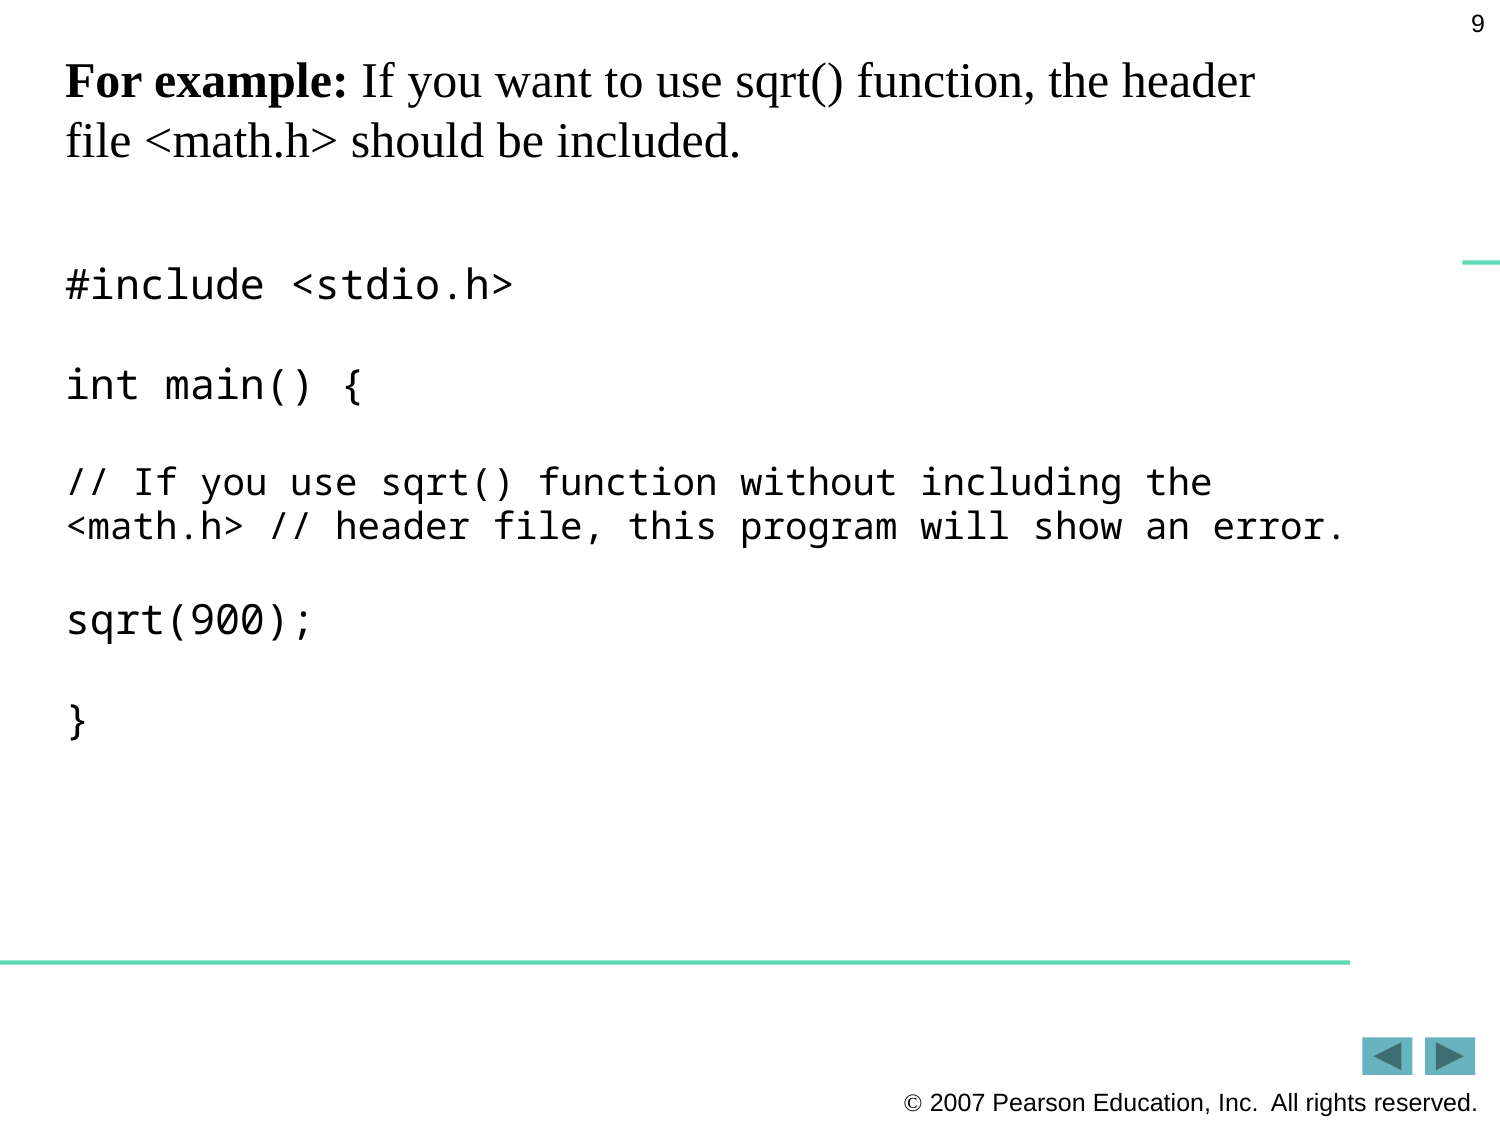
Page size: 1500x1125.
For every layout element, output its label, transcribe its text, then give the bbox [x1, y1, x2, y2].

slide_number 9 [1149, 0, 1500, 79]
text_box For example: If you want to use sqrt() function, the header file <math.h> should be included. #include <stdio.h> int main() { // If you use sqrt() function without including the <math.h> // header file, this program will show an error. sqrt(900); } [49, 68, 1463, 756]
